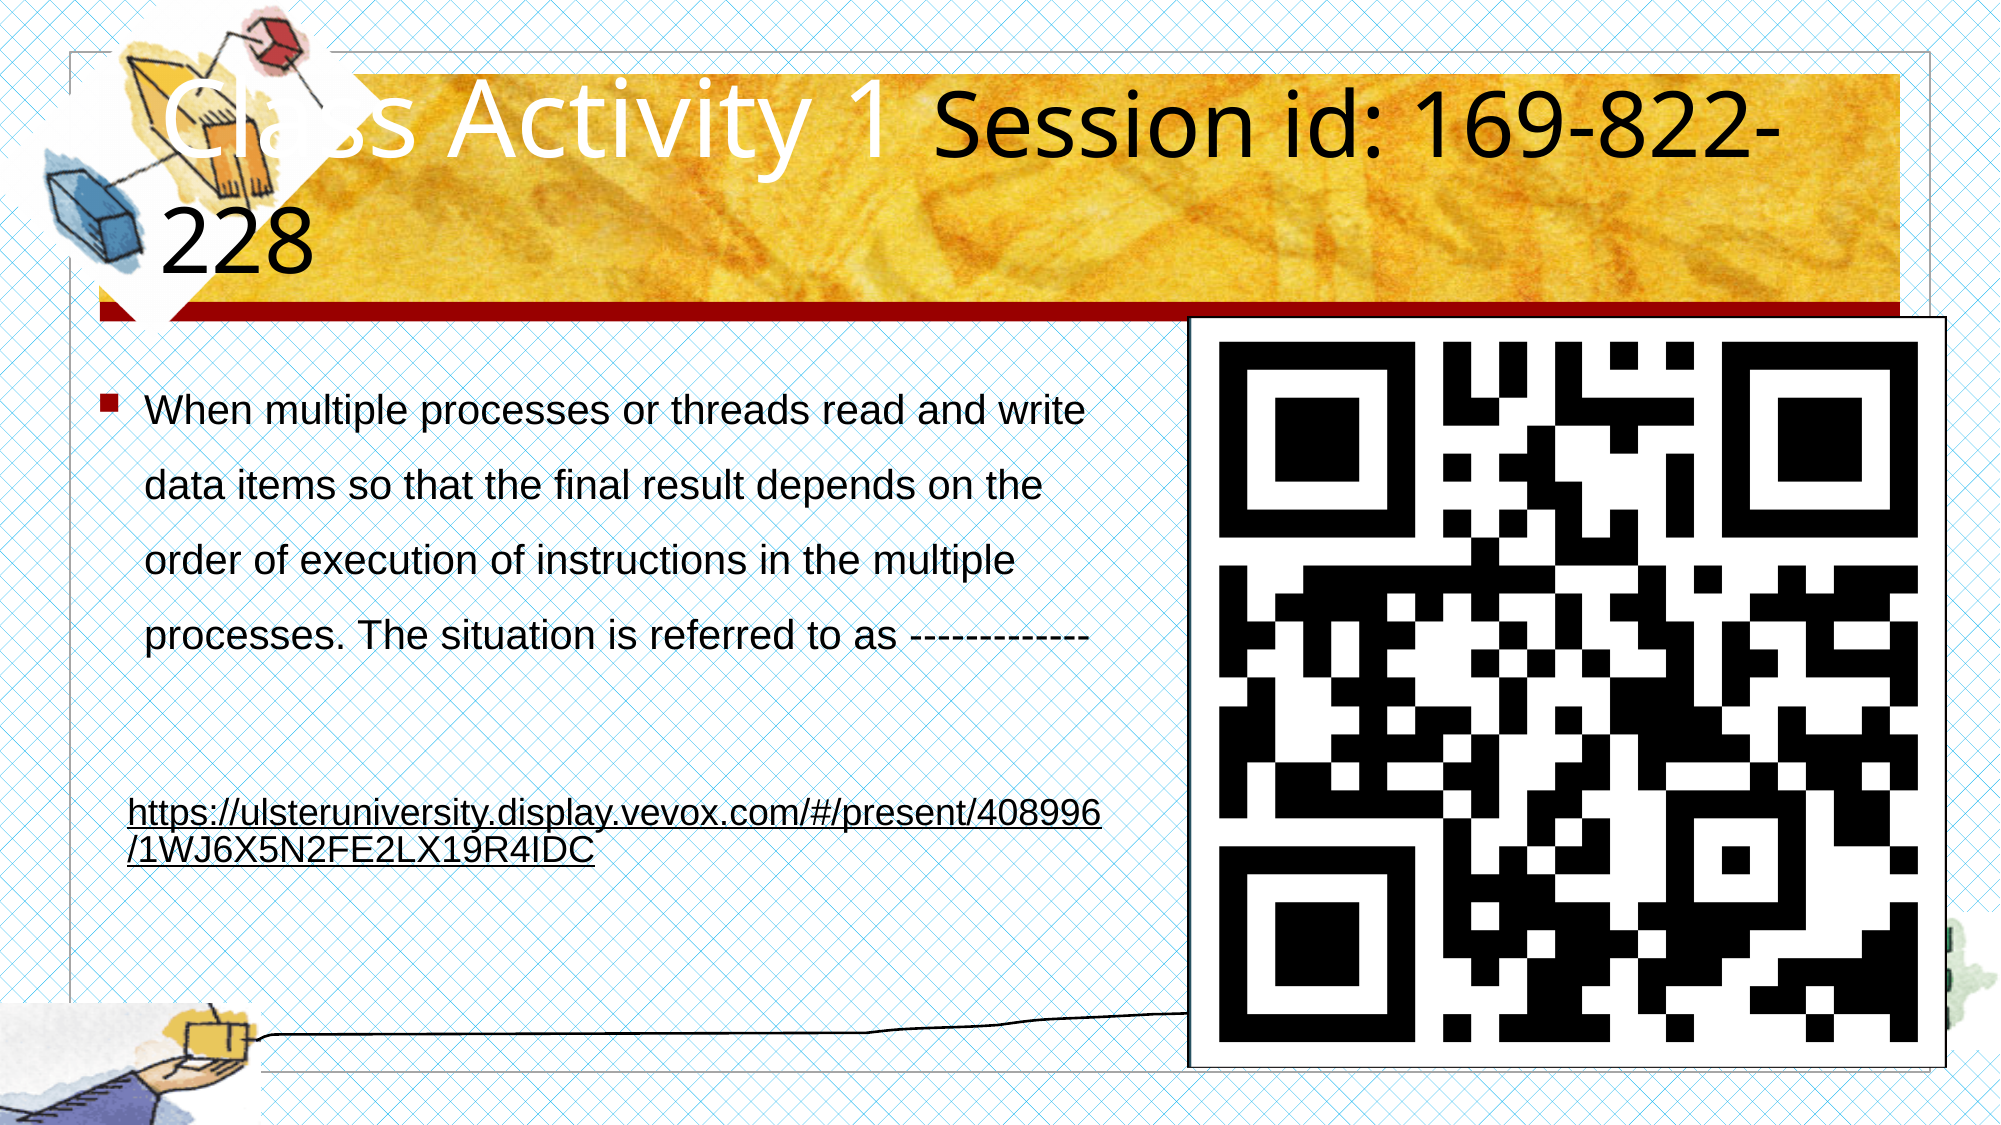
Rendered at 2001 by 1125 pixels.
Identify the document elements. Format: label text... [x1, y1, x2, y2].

slide_number 10 [82, 1008, 200, 1069]
list When multiple processes or threads read and write data items so that the final result depends on the order of execution of instructions in the multiple processes. The situation is referred to as ------------- [82, 350, 1150, 734]
title Class Activity 1 Session id: 169-822-228 [144, 74, 1856, 292]
text_box https://ulsteruniversity.display.vevox.com/#/present/408996/1WJ6X5N2FE2LX19R4IDC [112, 780, 1120, 885]
picture [0, 0, 2000, 1125]
